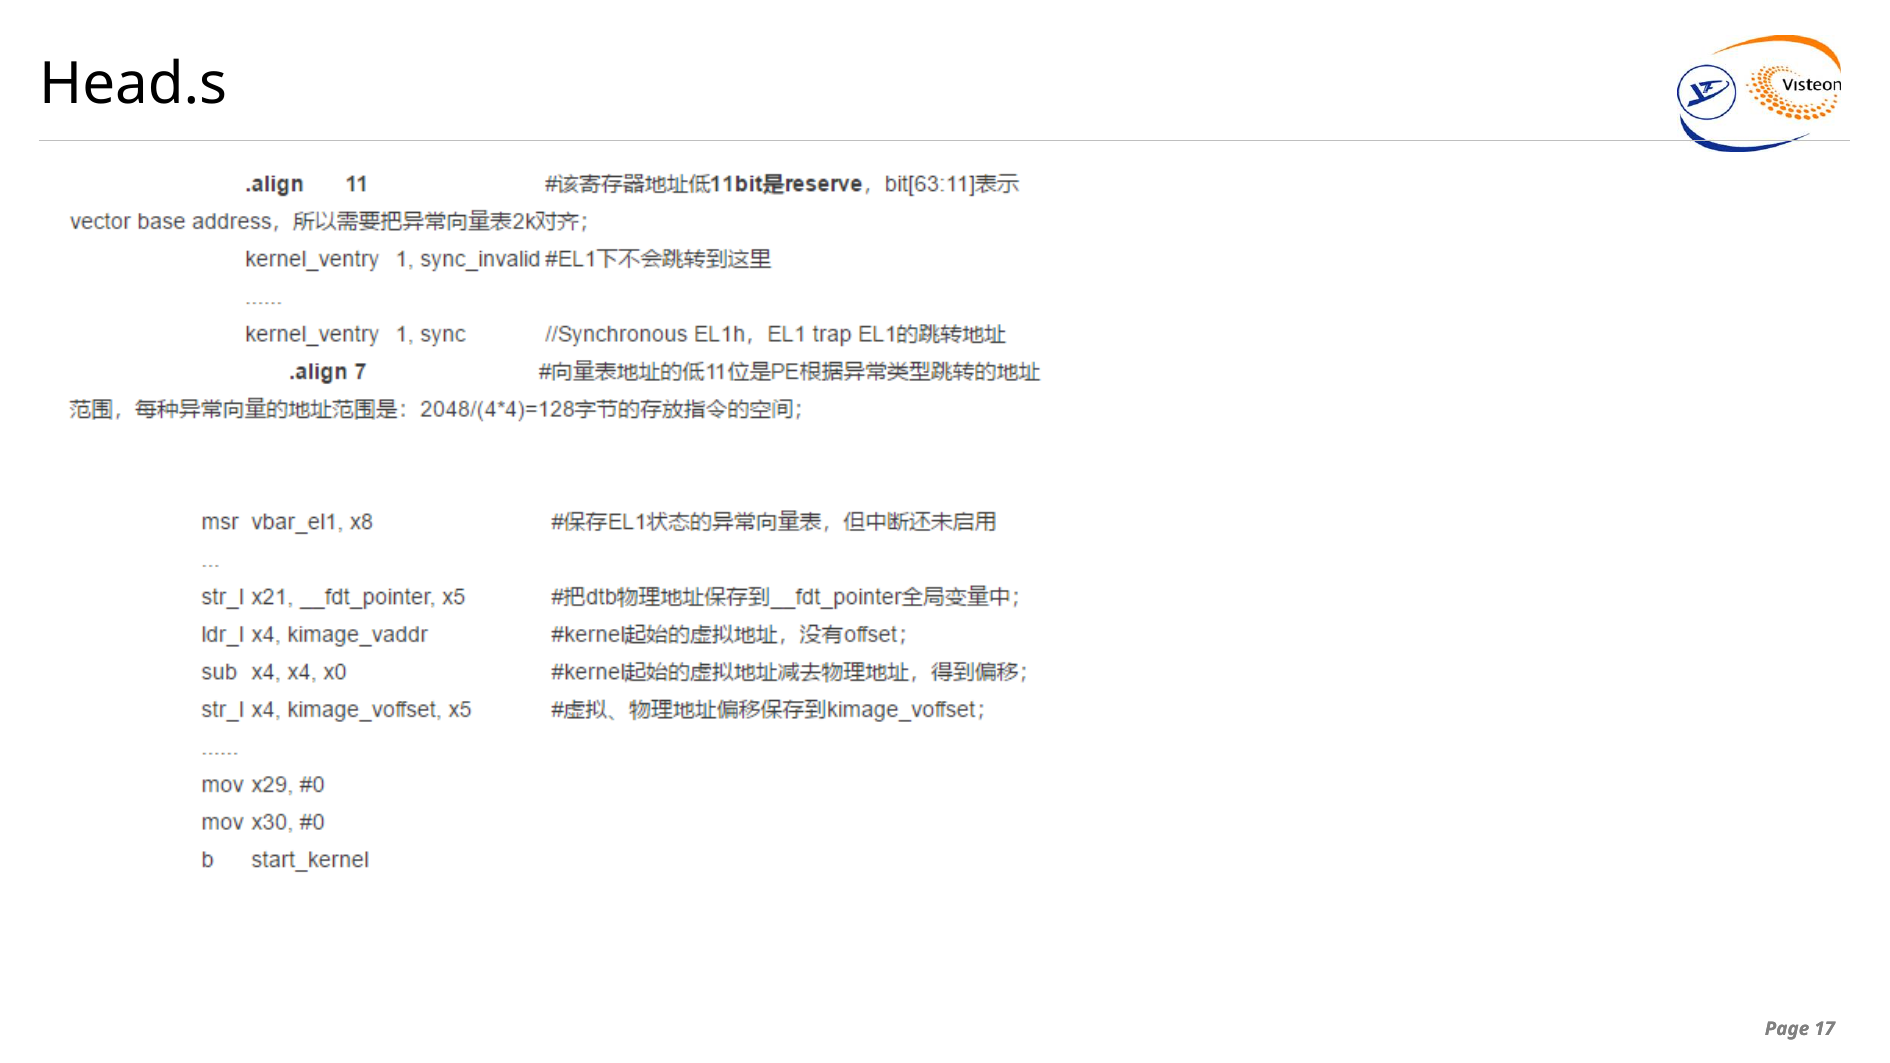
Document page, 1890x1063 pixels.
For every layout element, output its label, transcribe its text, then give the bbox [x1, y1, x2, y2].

text_box Head.s [24, 39, 1097, 131]
picture [1677, 141, 1841, 152]
picture [1677, 35, 1841, 140]
picture [50, 165, 1071, 894]
